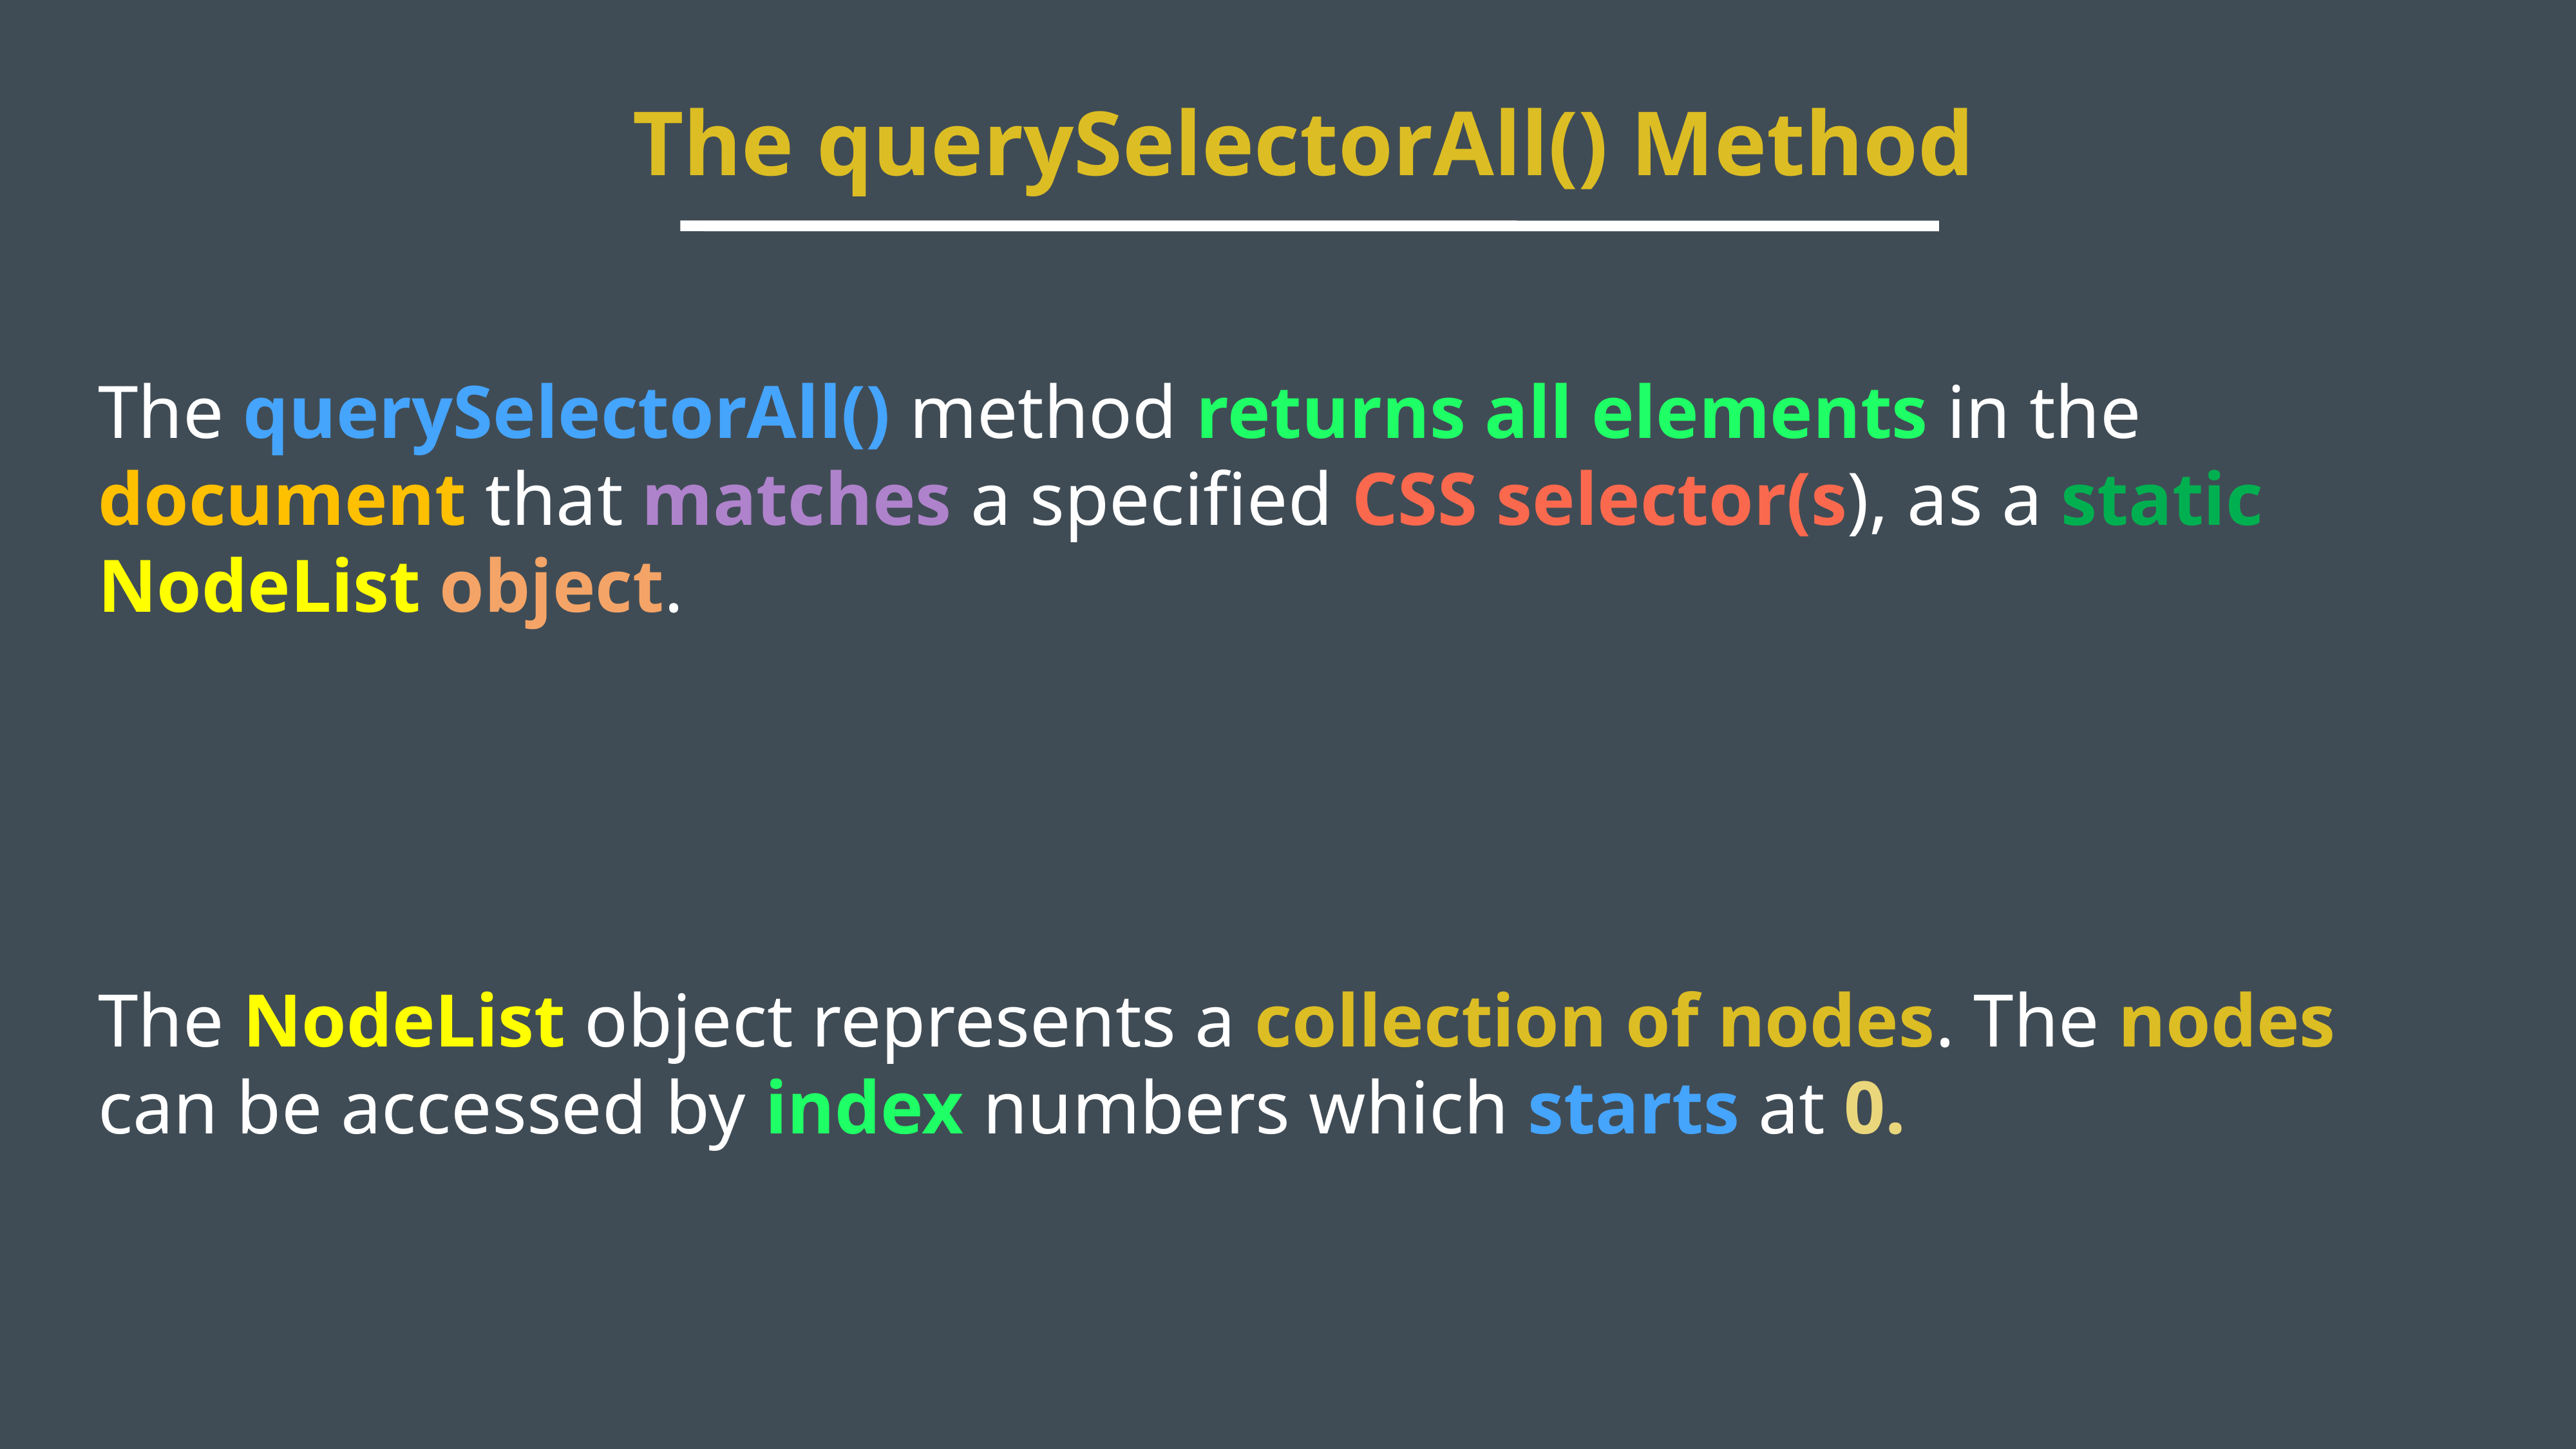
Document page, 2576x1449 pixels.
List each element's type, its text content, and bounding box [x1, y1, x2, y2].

text_box The querySelectorAll() method returns all elements in the document that matches a specified CSS selector(s), as a static NodeList object. The NodeList object represents a collection of nodes. The nodes can be accessed by index numbers which starts at 0. [88, 361, 2470, 1240]
text_box The querySelectorAll() Method [623, 82, 1985, 198]
